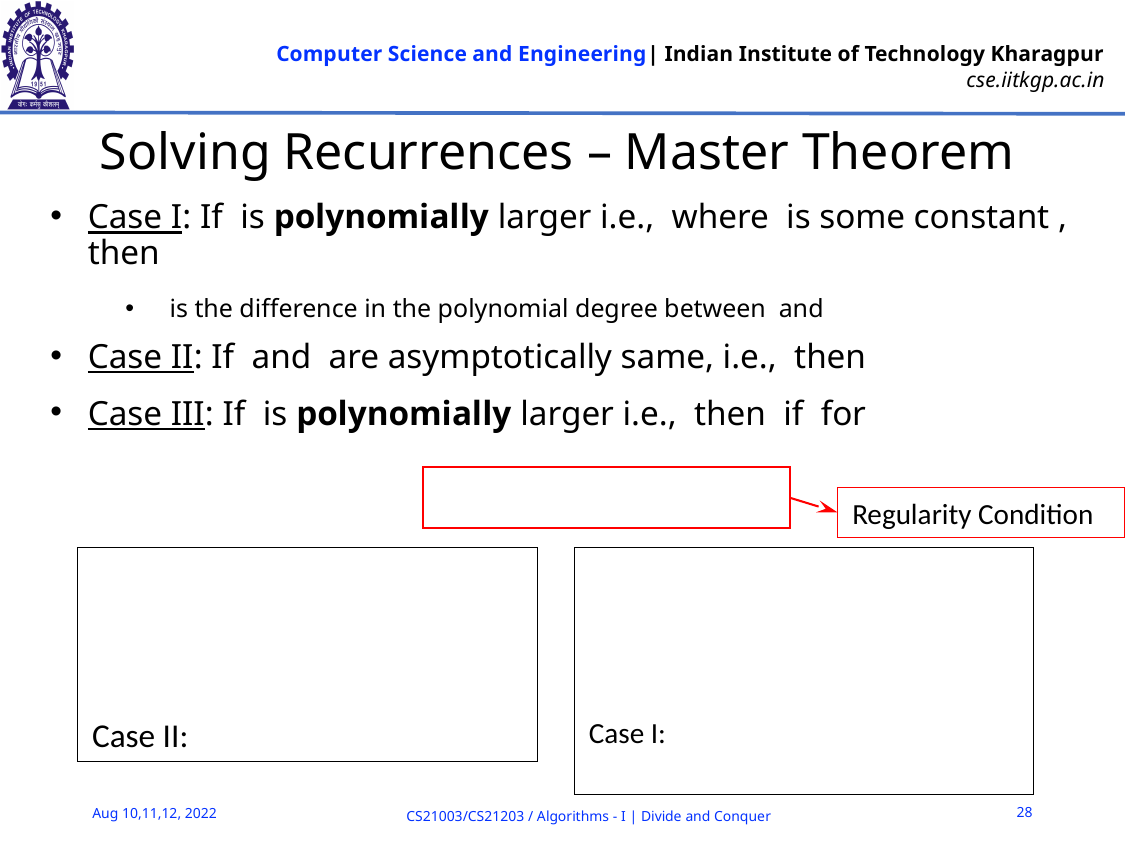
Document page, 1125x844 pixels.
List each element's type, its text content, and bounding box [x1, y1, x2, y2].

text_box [789, 497, 838, 513]
picture [1, 1, 74, 110]
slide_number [77, 798, 274, 844]
title Solving Recurrences – Master Theorem [35, 78, 1078, 221]
slide_number 28 [992, 790, 1048, 836]
text_box CS21003/CS21203 / Algorithms - I | Divide and Conquer [274, 798, 966, 833]
text_box [422, 466, 791, 529]
text_box Regularity Condition [837, 487, 1125, 538]
